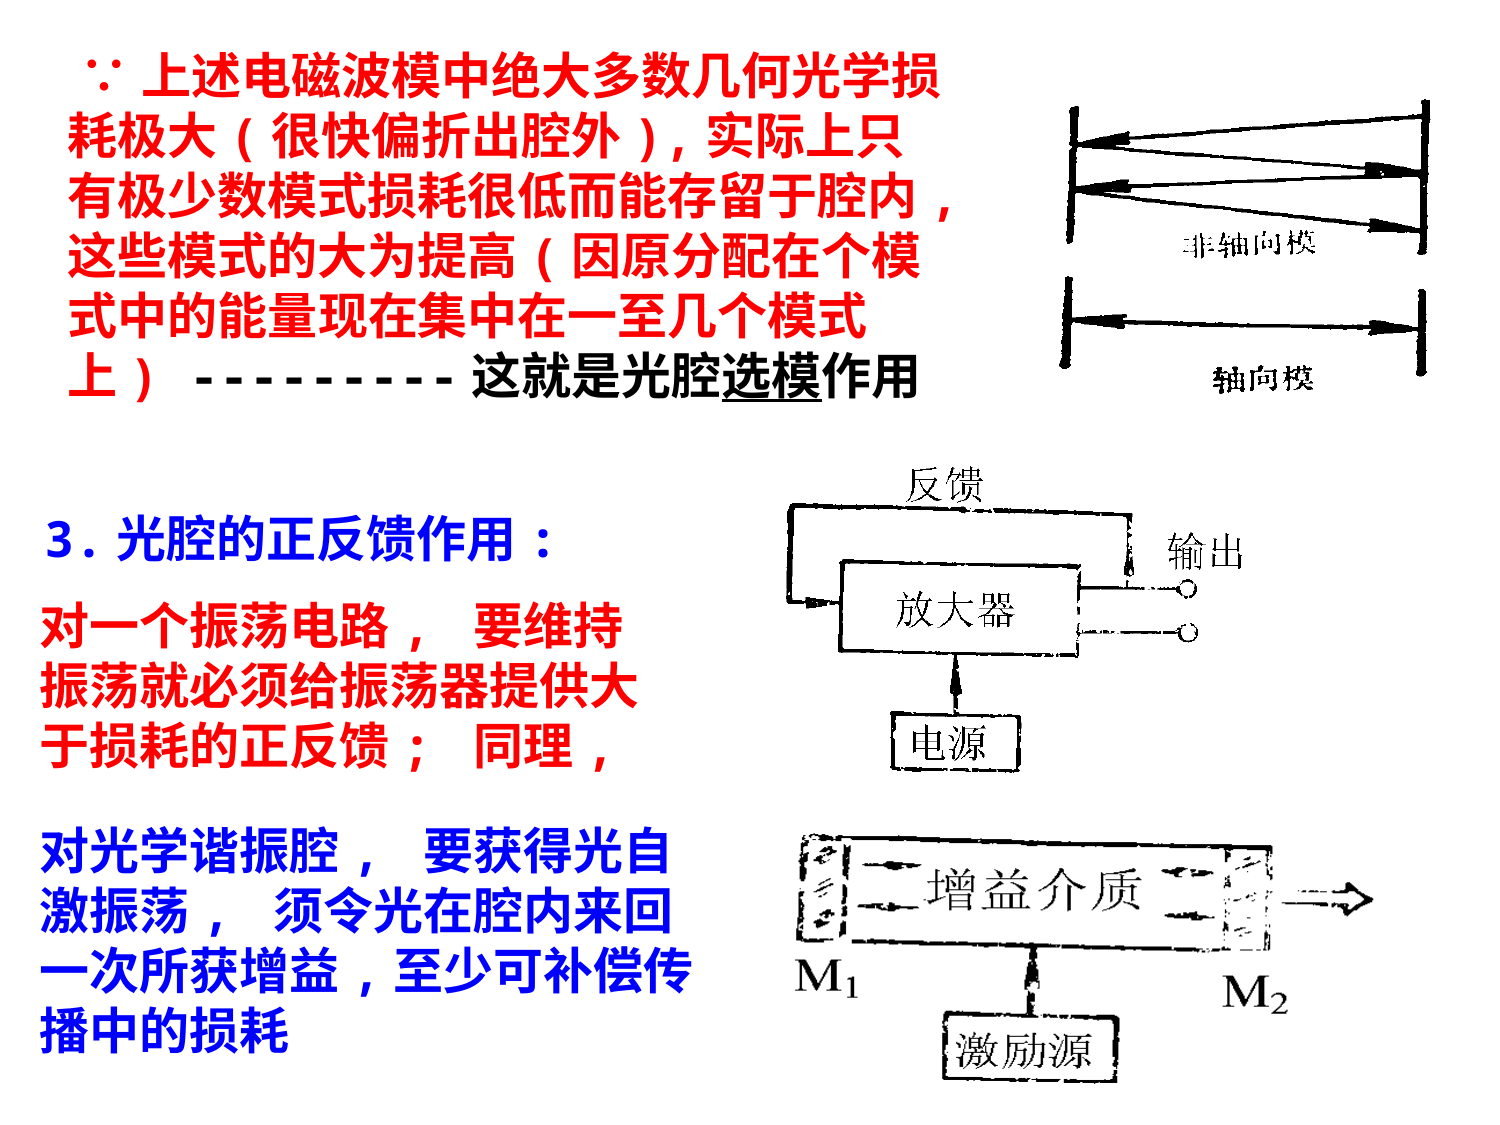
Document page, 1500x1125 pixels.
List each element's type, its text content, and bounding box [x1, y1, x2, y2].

text_box 3.光腔的正反馈作用: [0, 499, 563, 575]
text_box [1037, 87, 1463, 413]
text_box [787, 812, 1401, 1088]
text_box 对一个振荡电路, 要维持振荡就必须给振荡器提供大于损耗的正反馈; 同理, [24, 587, 663, 783]
text_box 对光学谐振腔, 要获得光自激振荡, 须令光在腔内来回一次所获增益,至少可补偿传播中的损耗 [24, 812, 738, 1068]
text_box ∵上述电磁波模中绝大多数几何光学损耗极大(很快偏折出腔外),实际上只有极少数模式损耗很低而能存留于腔内,这些模式的大为提高(因原分配在个模式中的能量现在集中在一至几个模式上) ---------这就是光腔选模作用 [53, 37, 966, 413]
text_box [724, 437, 1251, 805]
